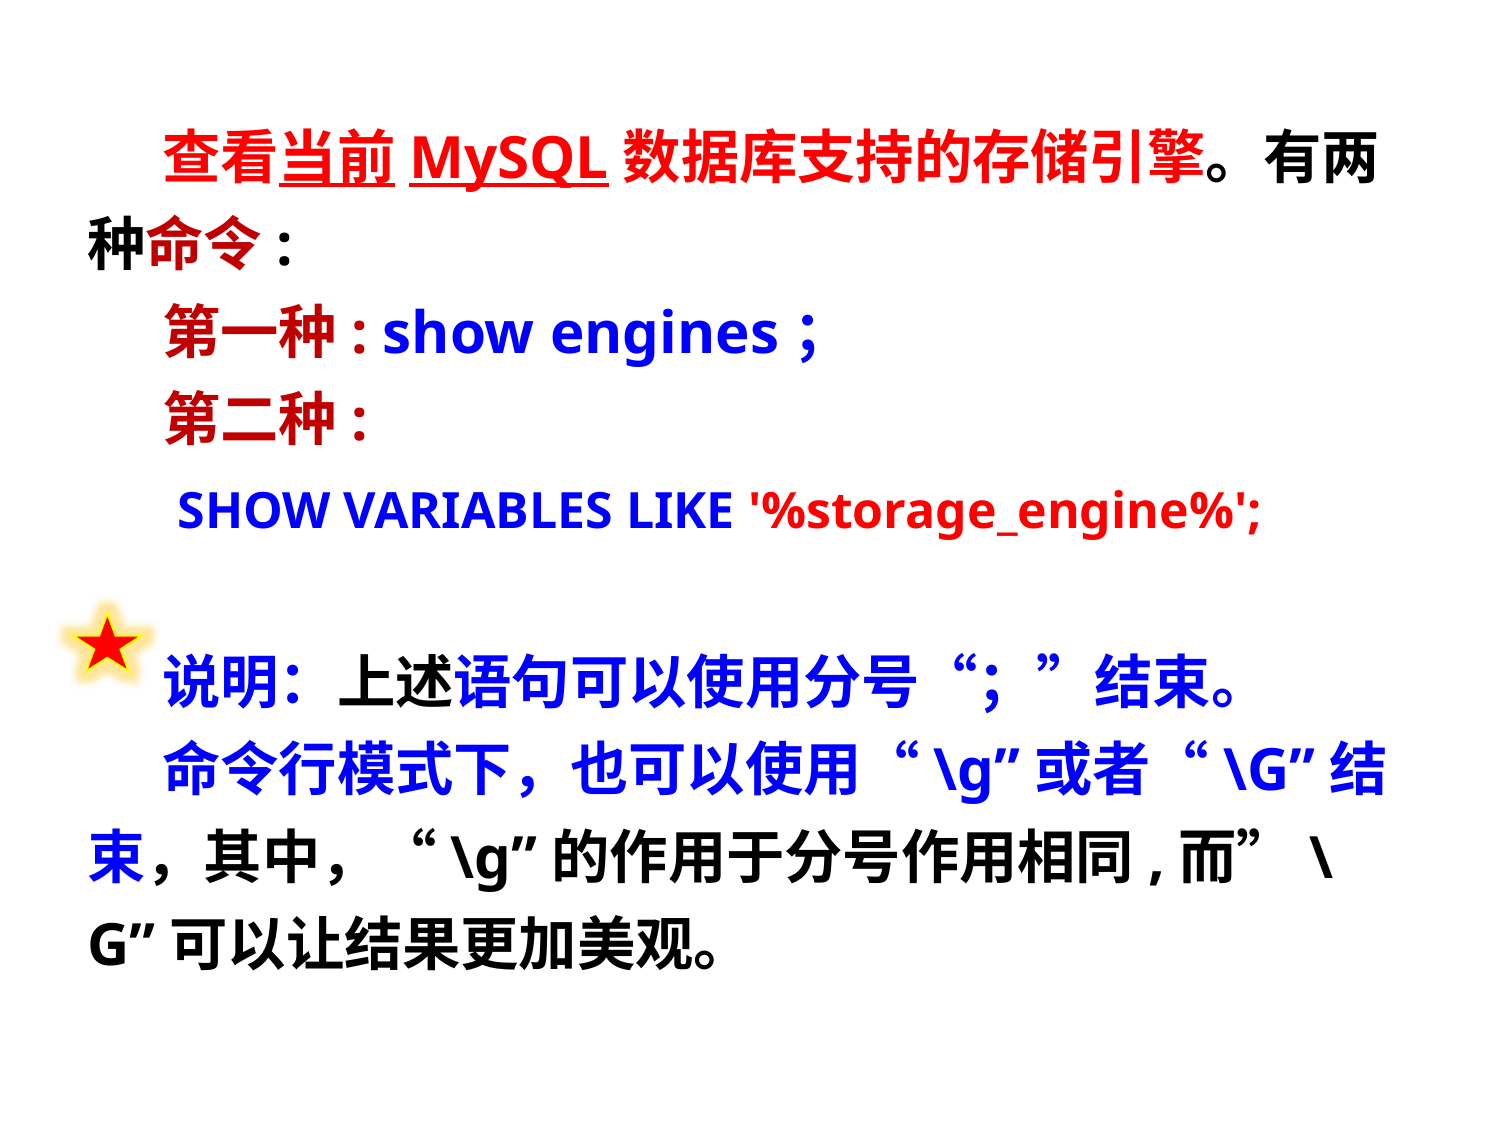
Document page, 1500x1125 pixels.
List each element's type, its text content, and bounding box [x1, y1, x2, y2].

text_box [69, 610, 146, 675]
text_box 查看当前MySQL数据库支持的存储引擎。有两种命令: 第一种: show engines； 第二种: SHOW VARIABLES LIKE '%storage_engine%'; 说明：上述语句可以使用分号“；”结束。 命令行模式下，也可以使用“\g”或者“\G”结束，其中，“\g”的作用于分号作用相同,而”\G”可以让结果更加美观。 [72, 95, 1433, 985]
